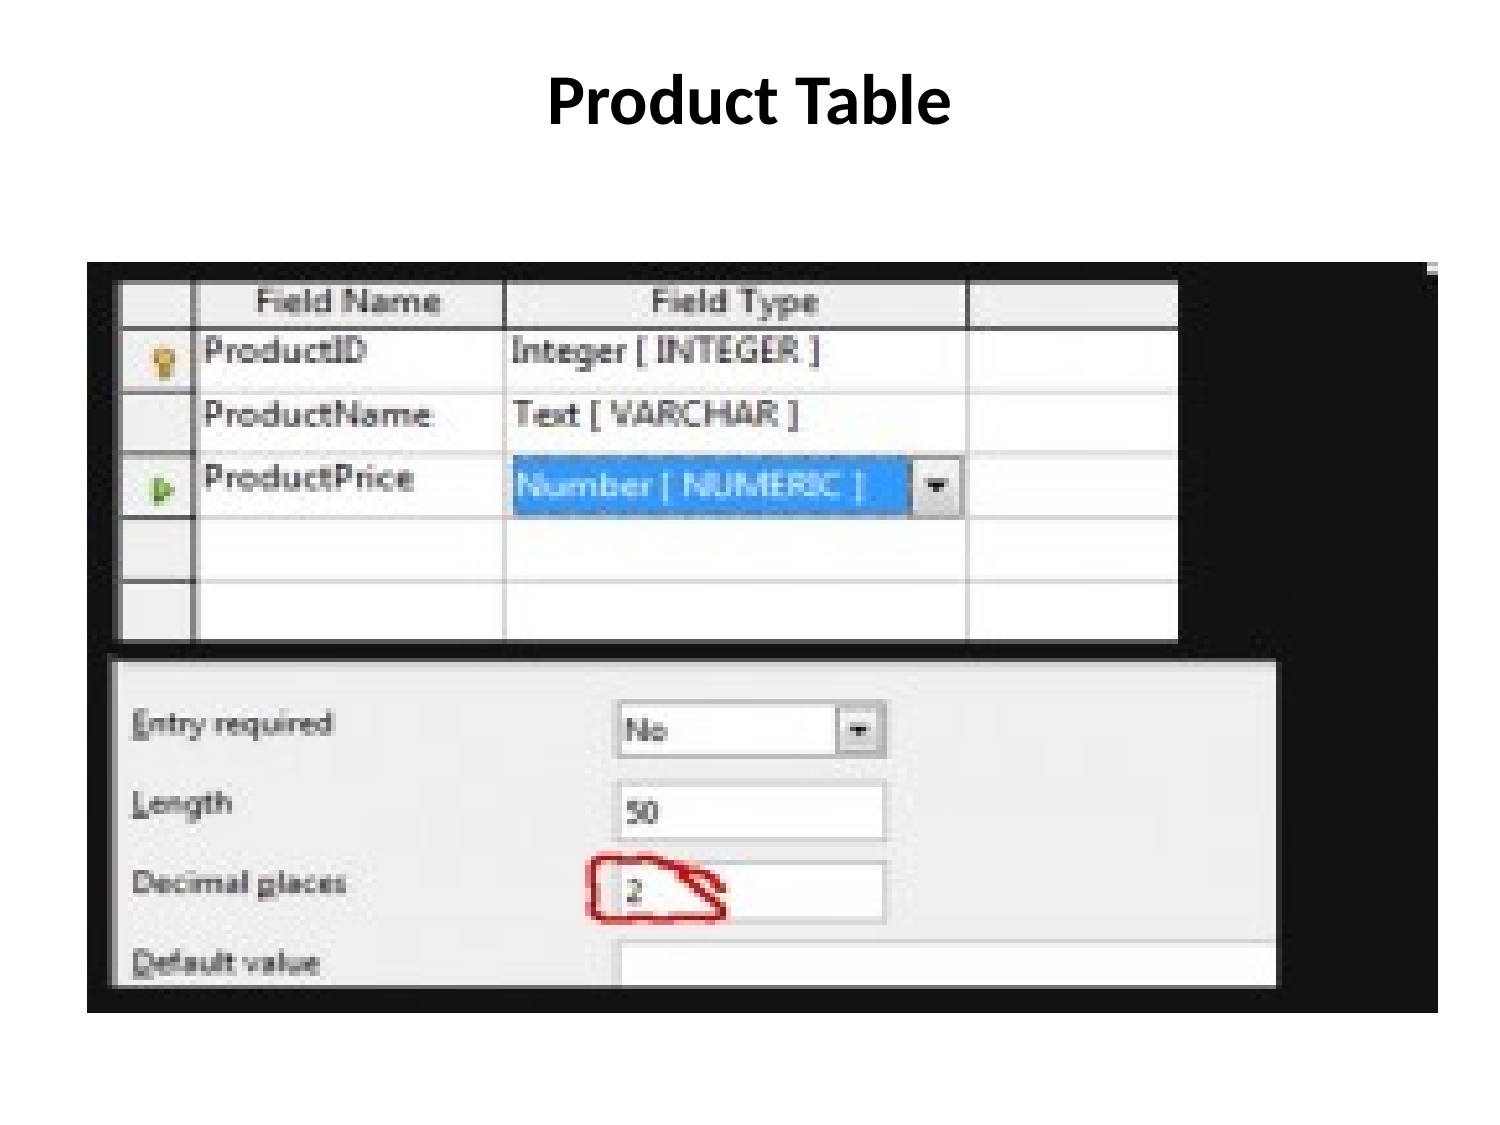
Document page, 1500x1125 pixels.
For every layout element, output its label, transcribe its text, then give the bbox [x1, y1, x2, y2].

title Product Table [74, 44, 1426, 233]
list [87, 262, 1438, 1013]
